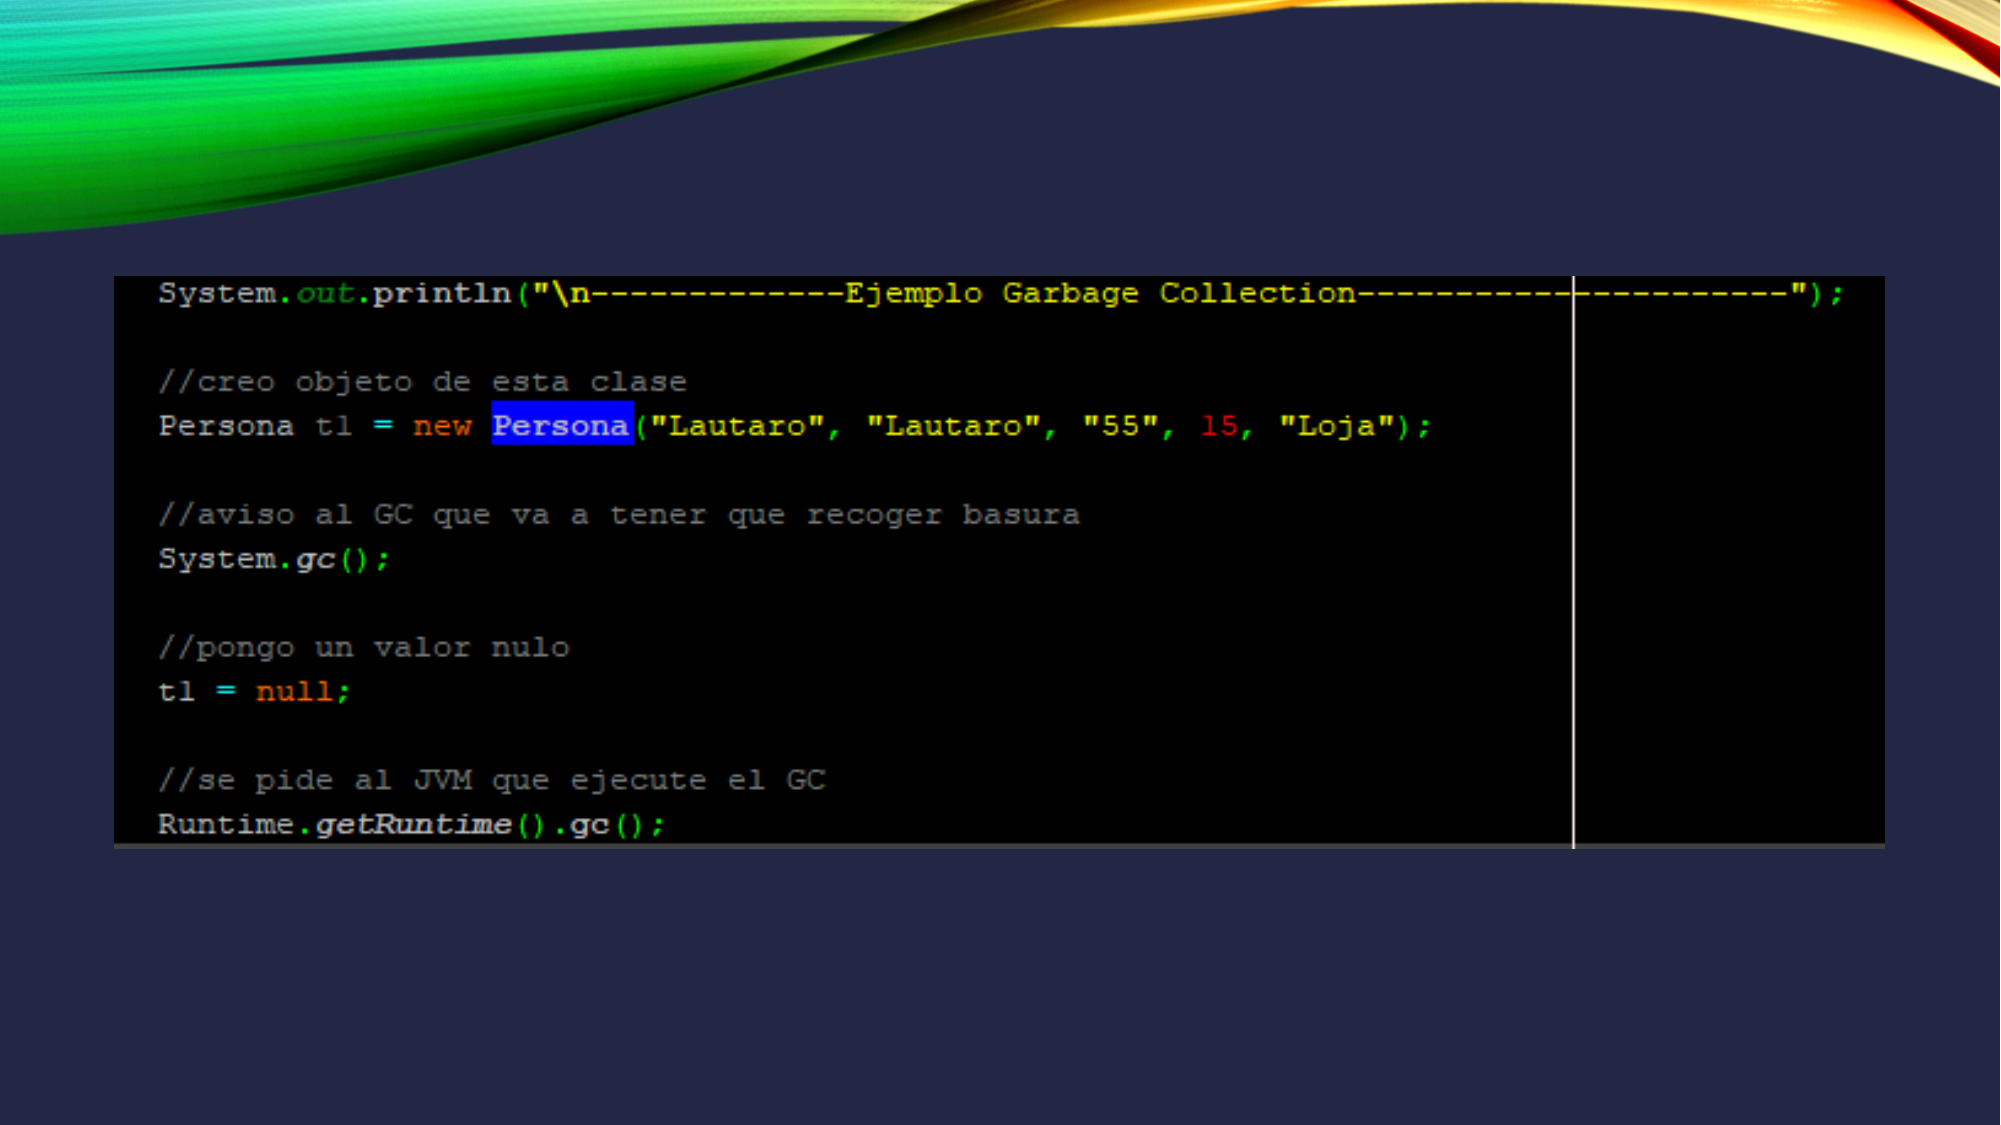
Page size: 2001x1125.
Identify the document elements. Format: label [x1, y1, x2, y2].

picture [0, 0, 2000, 237]
list [114, 276, 1886, 849]
